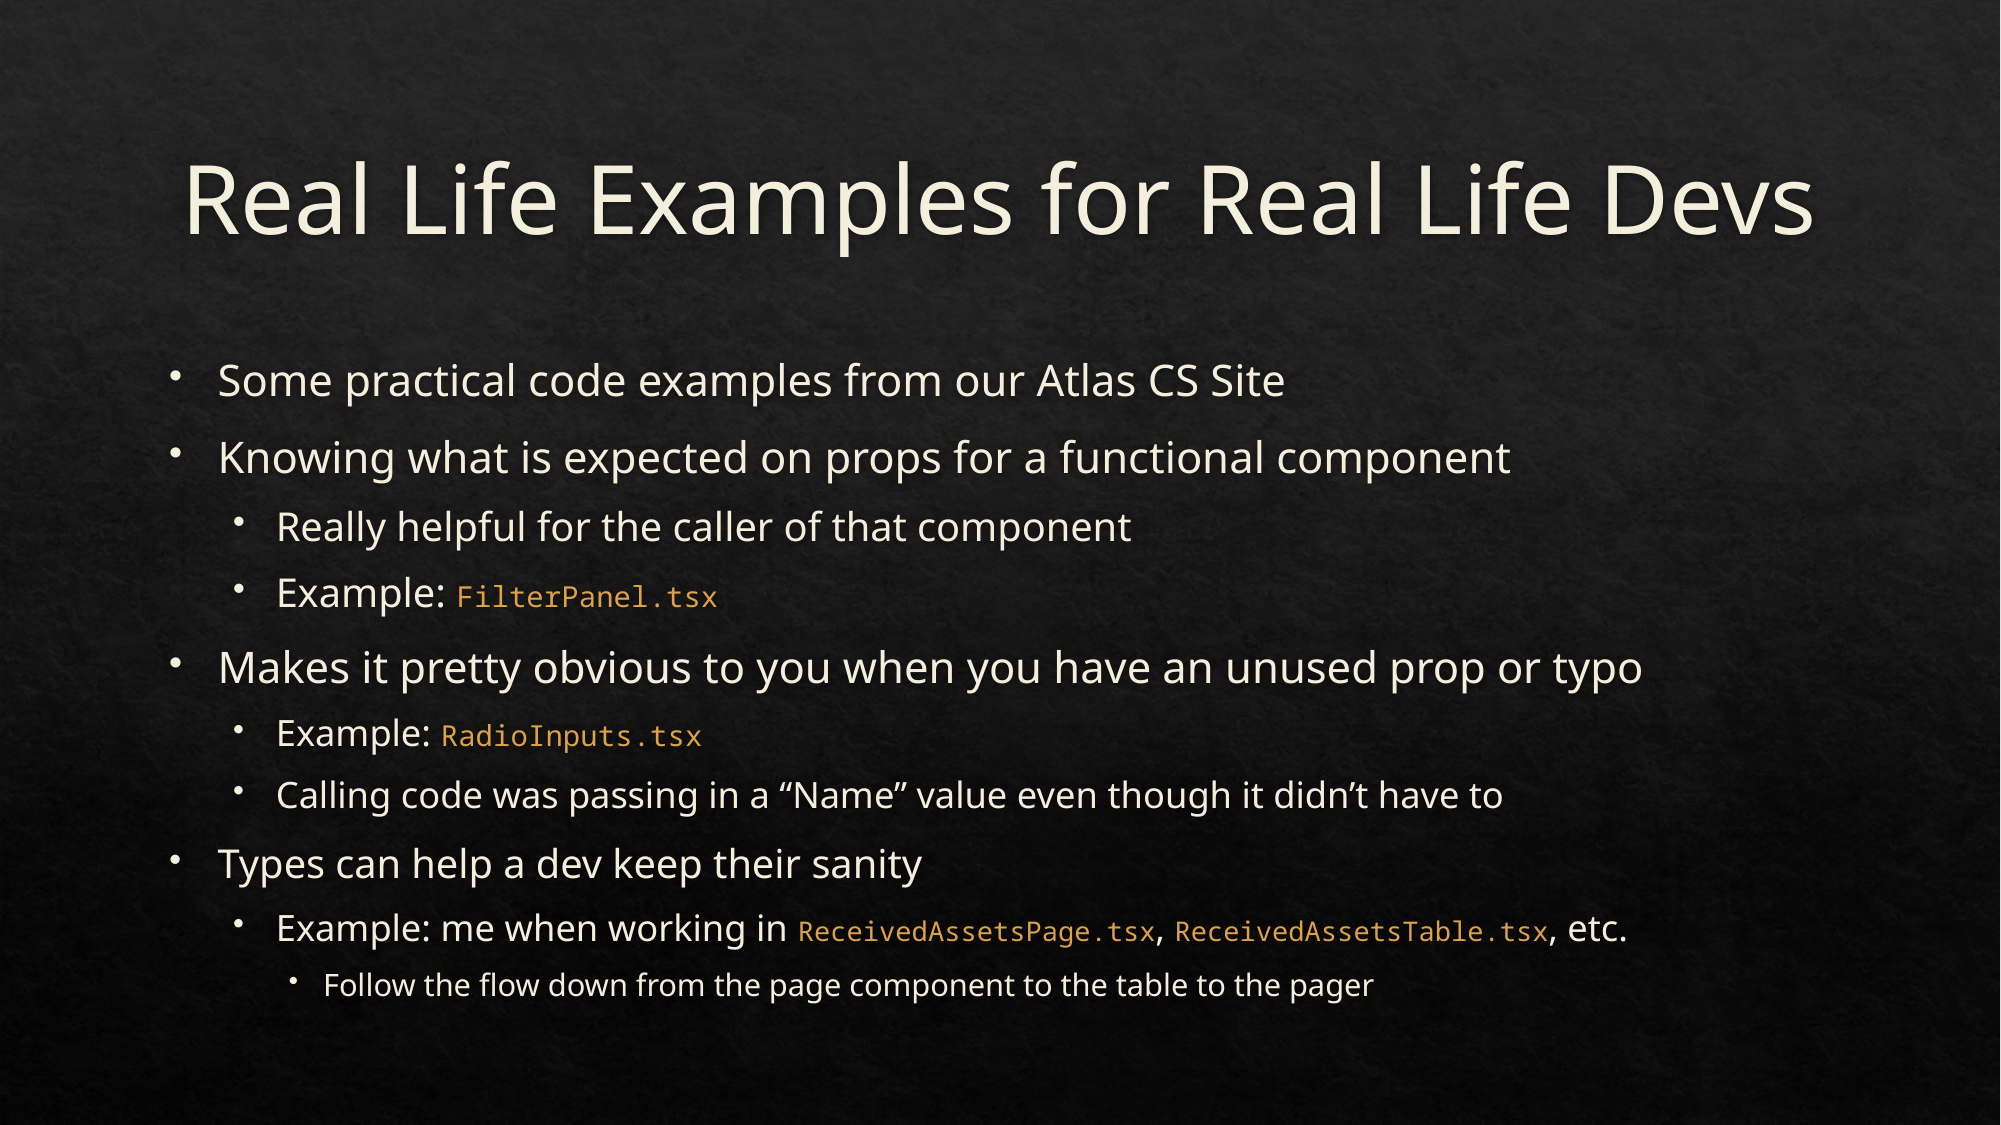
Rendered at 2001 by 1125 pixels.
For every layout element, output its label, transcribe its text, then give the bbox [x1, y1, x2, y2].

list Some practical code examples from our Atlas CS Site Knowing what is expected on props for a functional component Really helpful for the caller of that component Example: FilterPanel.tsx Makes it pretty obvious to you when you have an unused prop or typo Example: RadioInputs.tsx Calling code was passing in a “Name” value even though it didn’t have to Types can help a dev keep their sanity Example: me when working in ReceivedAssetsPage.tsx, ReceivedAssetsTable.tsx, etc. Follow the flow down from the page component to the table to the pager [149, 340, 1849, 1025]
title Real Life Examples for Real Life Devs [149, 99, 1849, 307]
